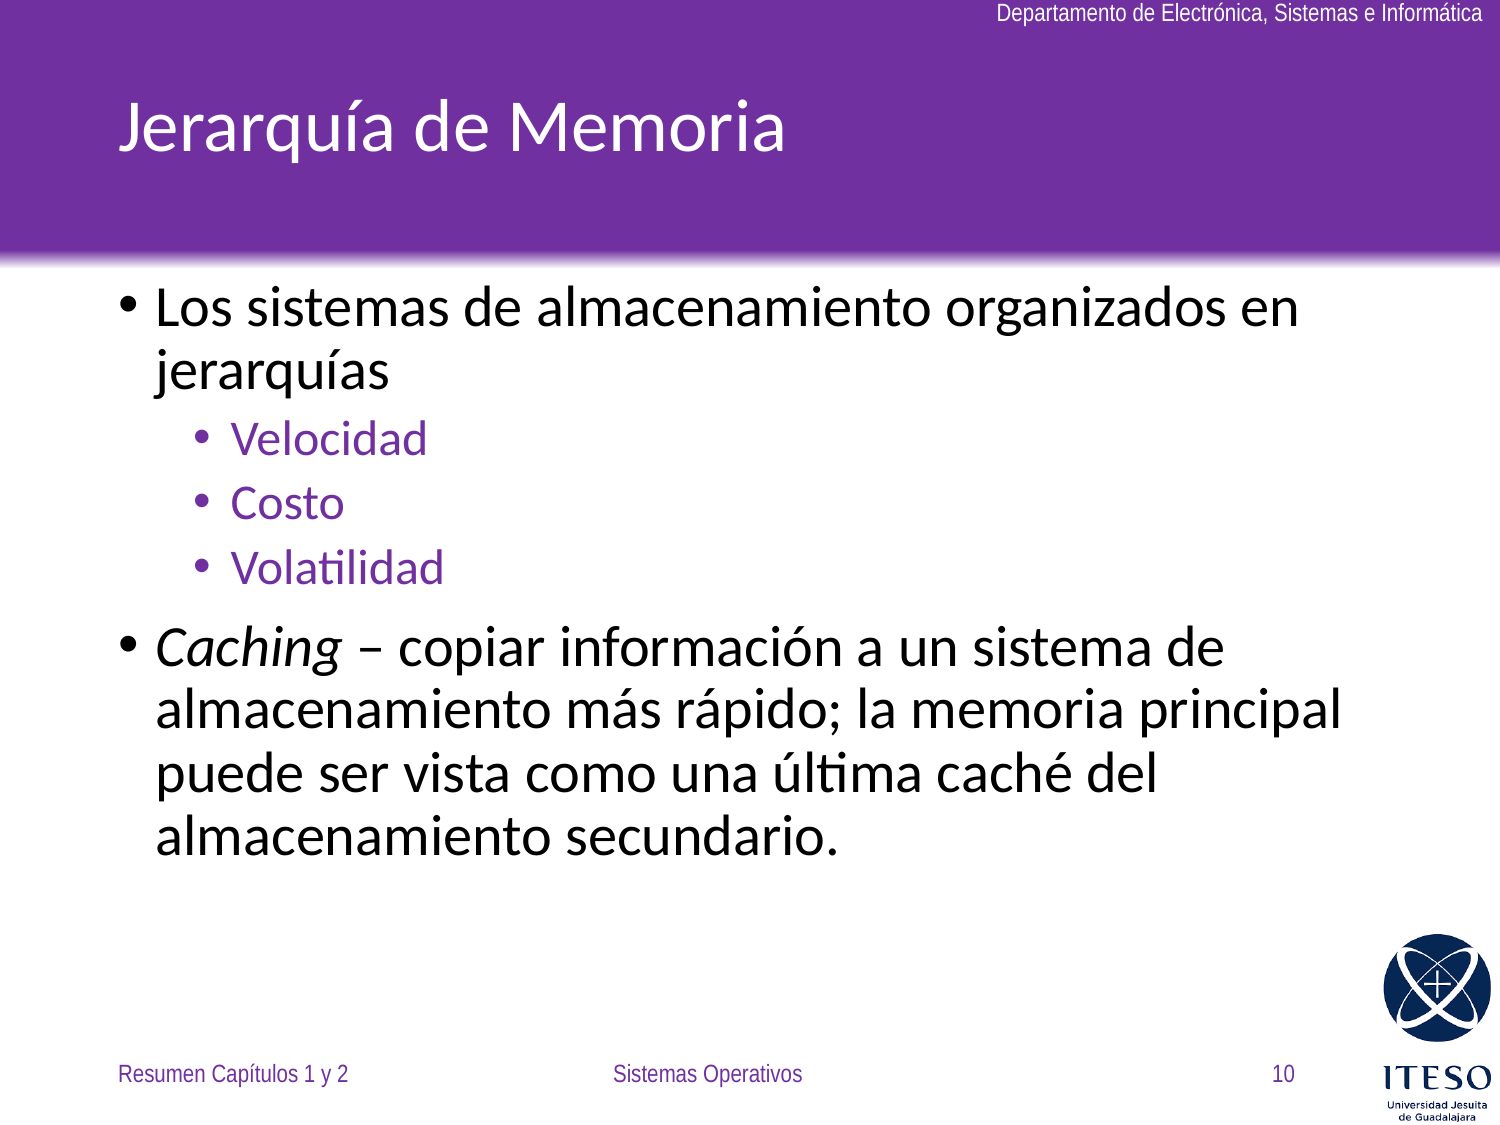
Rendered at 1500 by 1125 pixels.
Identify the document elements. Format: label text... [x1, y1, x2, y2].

slide_number Resumen Capítulos 1 y 2 [103, 1042, 441, 1103]
title Jerarquía de Memoria [103, 23, 1397, 232]
list Los sistemas de almacenamiento organizados en jerarquías Velocidad Costo Volatilidad Caching – copiar información a un sistema de almacenamiento más rápido; la memoria principal puede ser vista como una última caché del almacenamiento secundario. [103, 268, 1397, 1014]
slide_number 10 [972, 1042, 1310, 1103]
picture [1383, 934, 1491, 1122]
footer Sistemas Operativos [454, 1042, 962, 1103]
